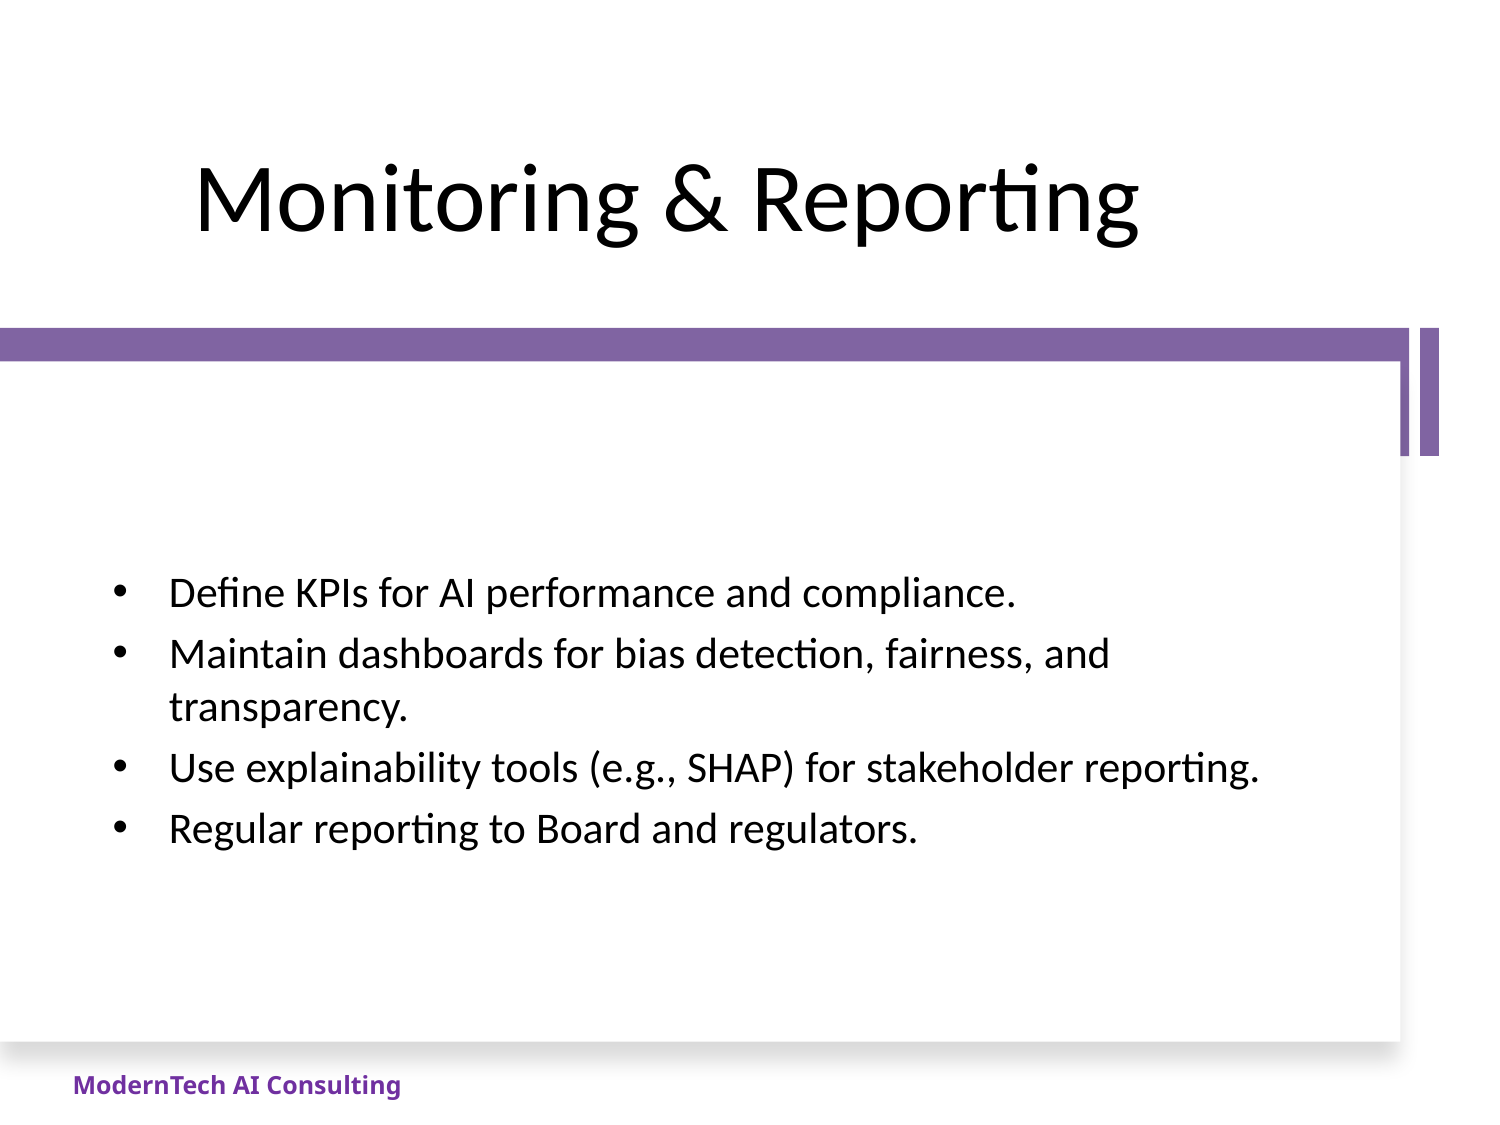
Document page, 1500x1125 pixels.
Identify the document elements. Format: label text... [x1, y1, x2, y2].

list Define KPIs for AI performance and compliance. Maintain dashboards for bias detection, fairness, and transparency. Use explainability tools (e.g., SHAP) for stakeholder reporting. Regular reporting to Board and regulators. [97, 426, 1346, 990]
title Monitoring & Reporting [99, 63, 1236, 259]
